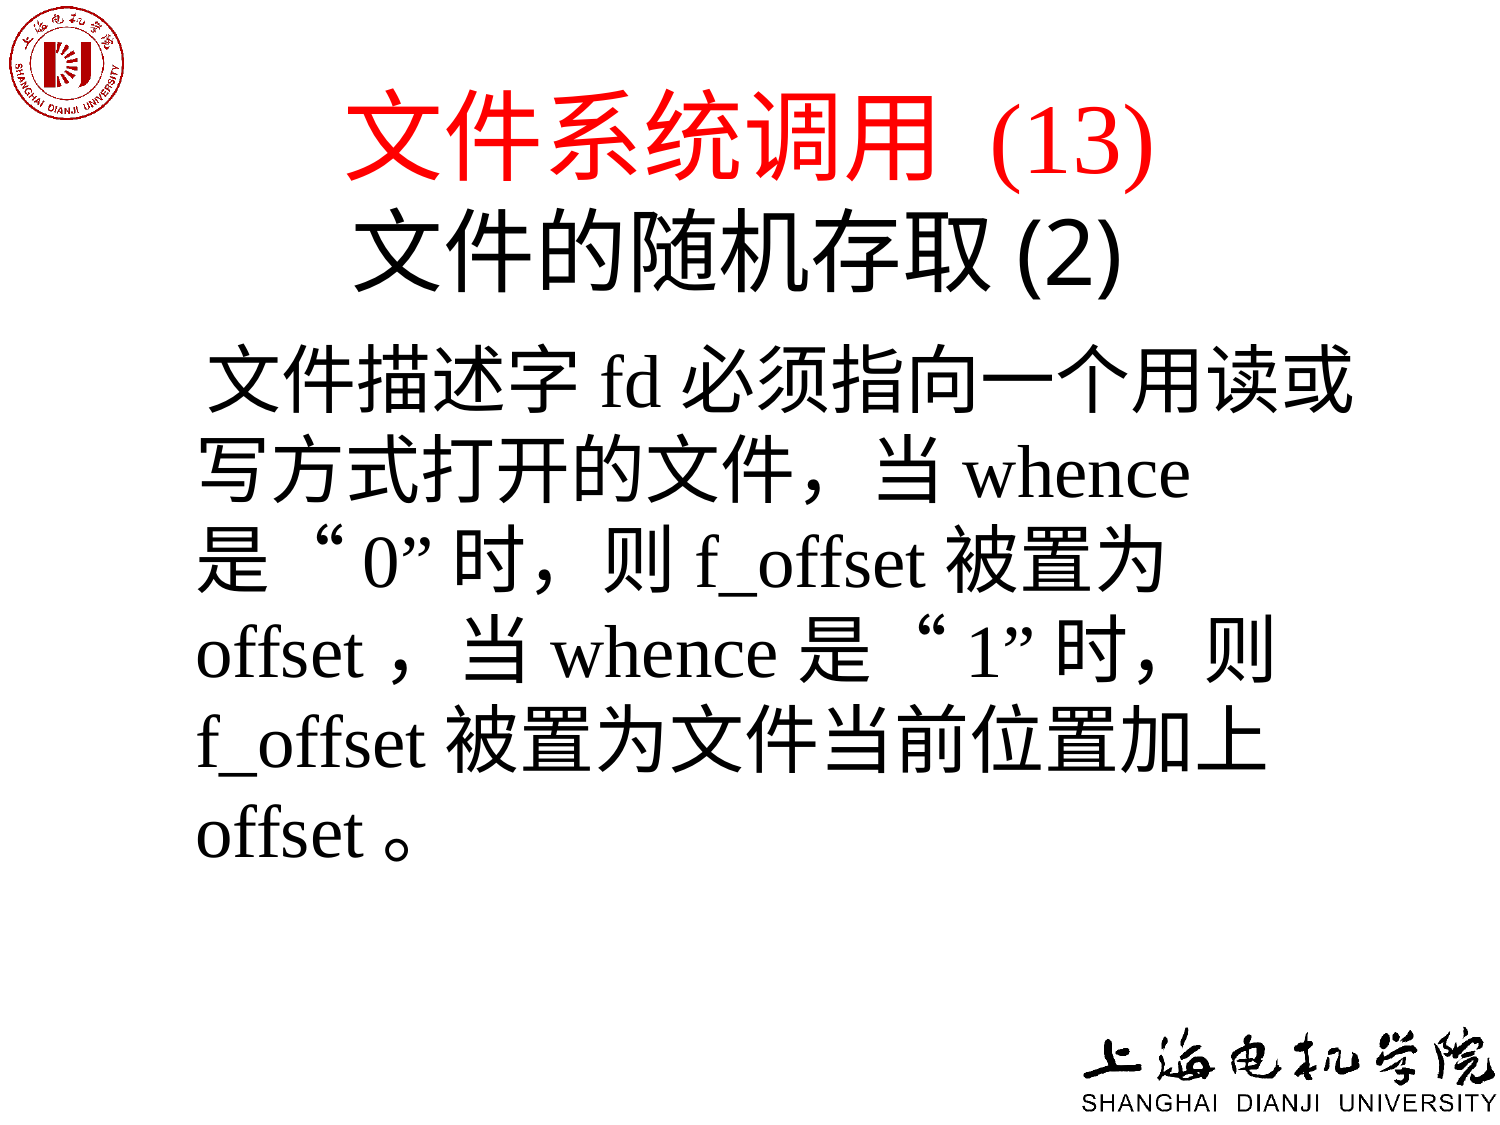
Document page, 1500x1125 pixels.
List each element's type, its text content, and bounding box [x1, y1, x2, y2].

picture [9, 6, 124, 120]
title 文件系统调用 (13) 文件的随机存取(2) [112, 66, 1388, 254]
list 文件描述字fd必须指向一个用读或写方式打开的文件，当whence是“0”时，则f_offset被置为offset，当whence是“1”时，则f_offset被置为文件当前位置加上offset。 [123, 324, 1436, 823]
picture [1079, 1023, 1500, 1114]
